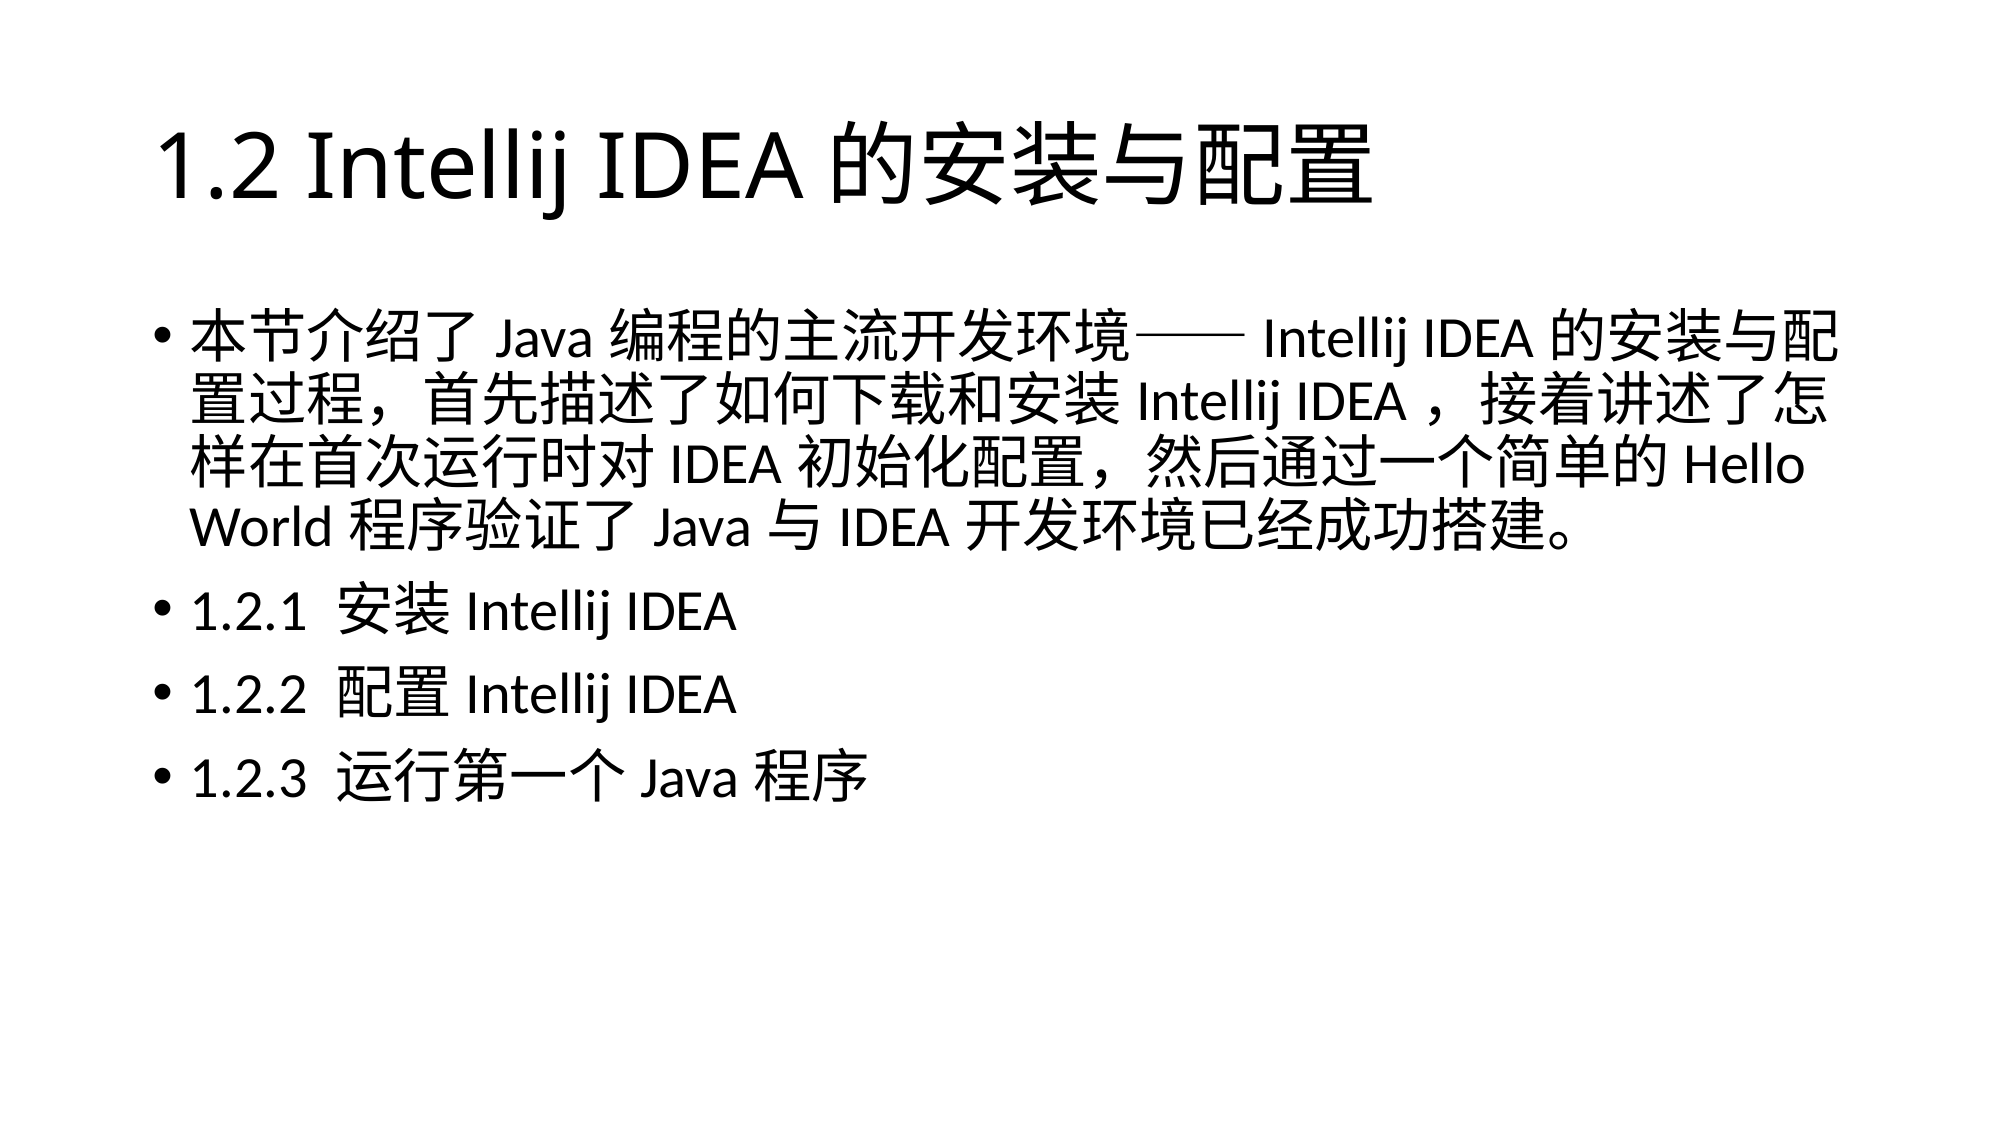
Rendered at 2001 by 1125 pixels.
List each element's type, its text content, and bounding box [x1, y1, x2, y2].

list 本节介绍了Java编程的主流开发环境——Intellij IDEA的安装与配置过程，首先描述了如何下载和安装Intellij IDEA，接着讲述了怎样在首次运行时对IDEA初始化配置，然后通过一个简单的Hello World程序验证了Java与IDEA开发环境已经成功搭建。 1.2.1 安装Intellij IDEA 1.2.2 配置Intellij IDEA 1.2.3 运行第一个Java程序 [137, 299, 1863, 1014]
title 1.2 Intellij IDEA的安装与配置 [137, 59, 1863, 278]
